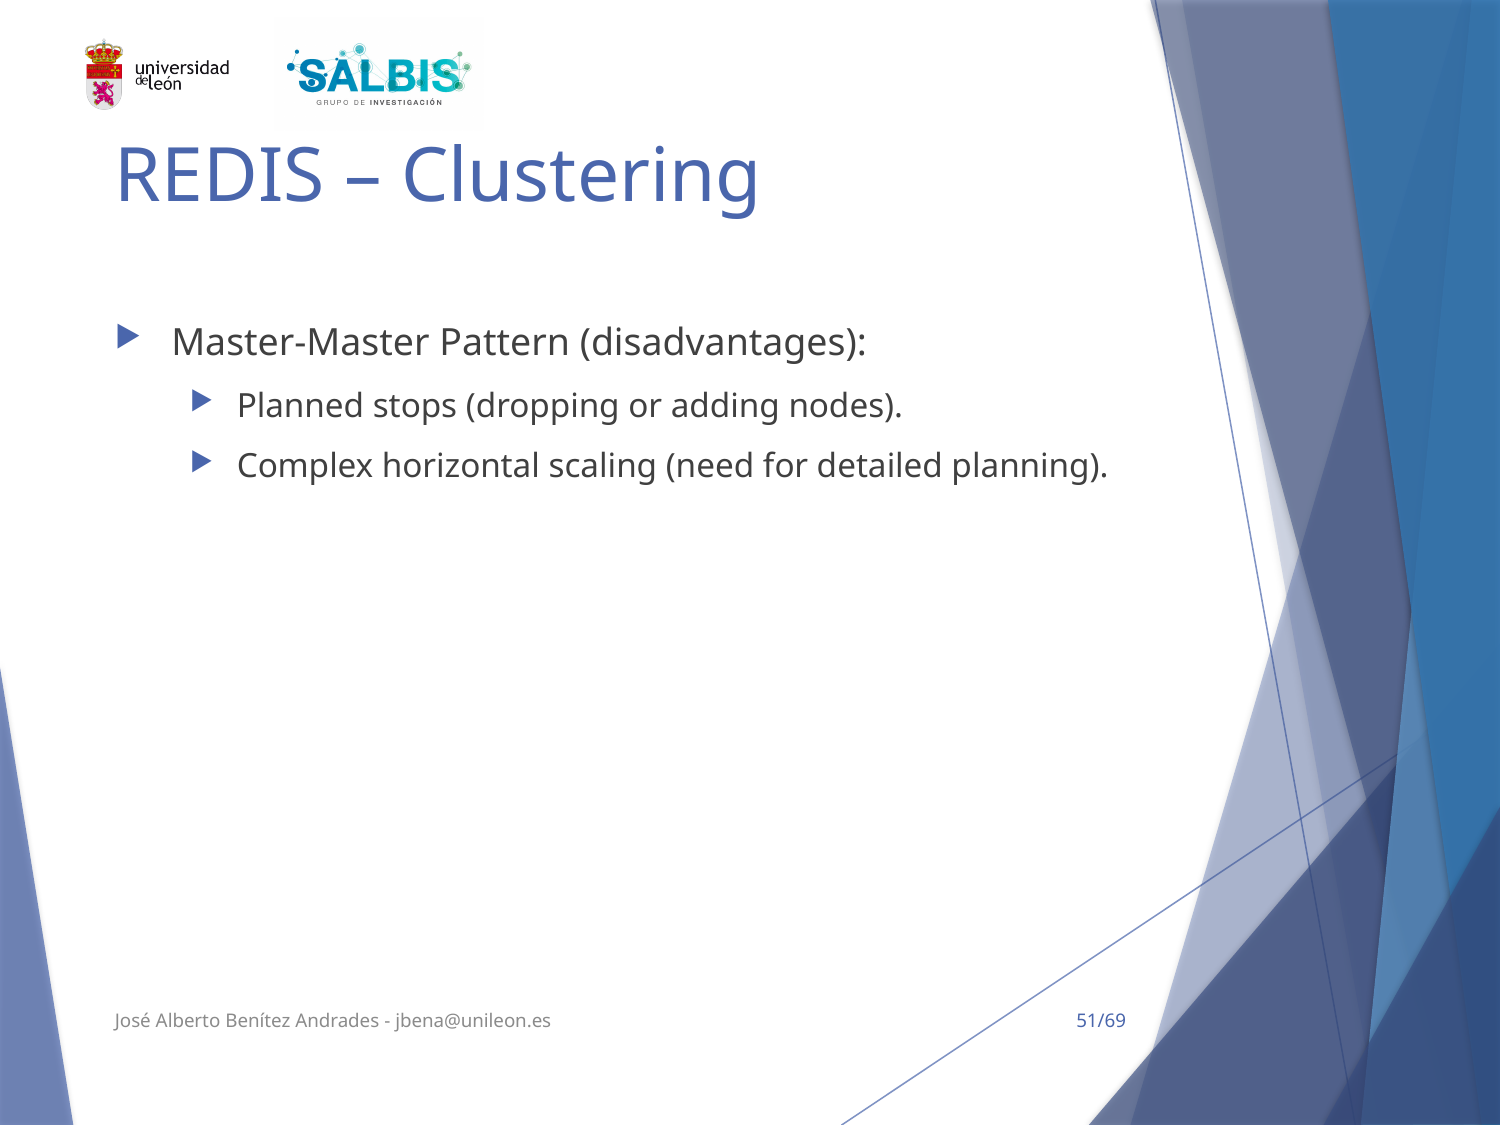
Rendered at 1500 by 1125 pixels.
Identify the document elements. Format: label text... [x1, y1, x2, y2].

picture [273, 17, 484, 131]
slide_number 51/69 [1057, 991, 1142, 1051]
footer José Alberto Benítez Andrades - jbena@unileon.es [99, 991, 859, 1051]
picture [74, 29, 239, 119]
list Master-Master Pattern (disadvantages): Planned stops (dropping or adding nodes). Complex horizontal scaling (need for detailed planning). [99, 310, 1142, 1025]
title REDIS – Clustering [99, 118, 1142, 248]
